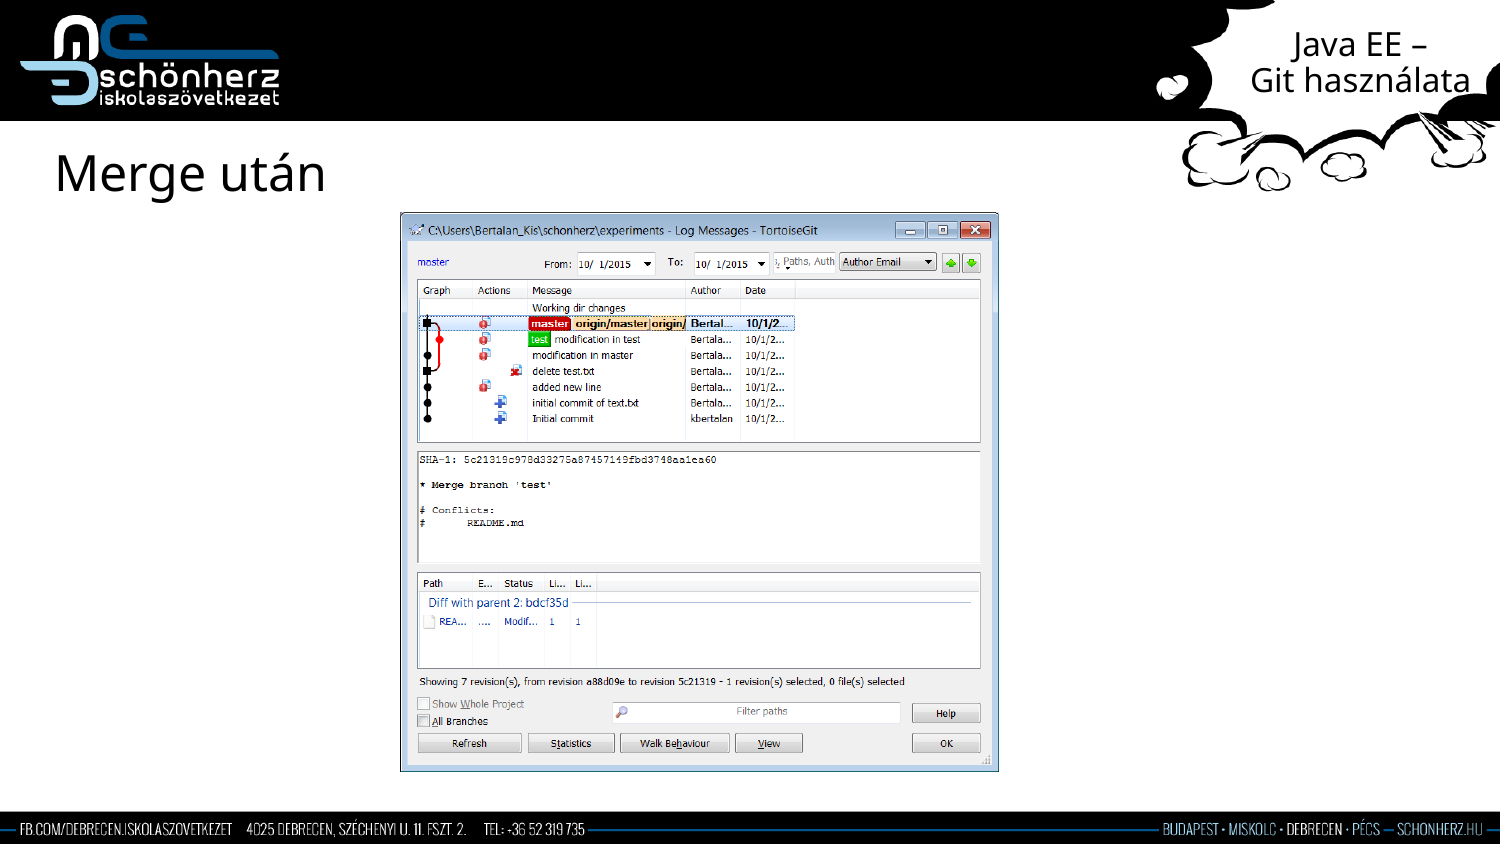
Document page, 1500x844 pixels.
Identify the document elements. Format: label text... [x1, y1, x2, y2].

picture [0, 0, 1500, 844]
subtitle Merge után [39, 140, 1455, 213]
title Java EE – Git használata [1233, 11, 1488, 107]
